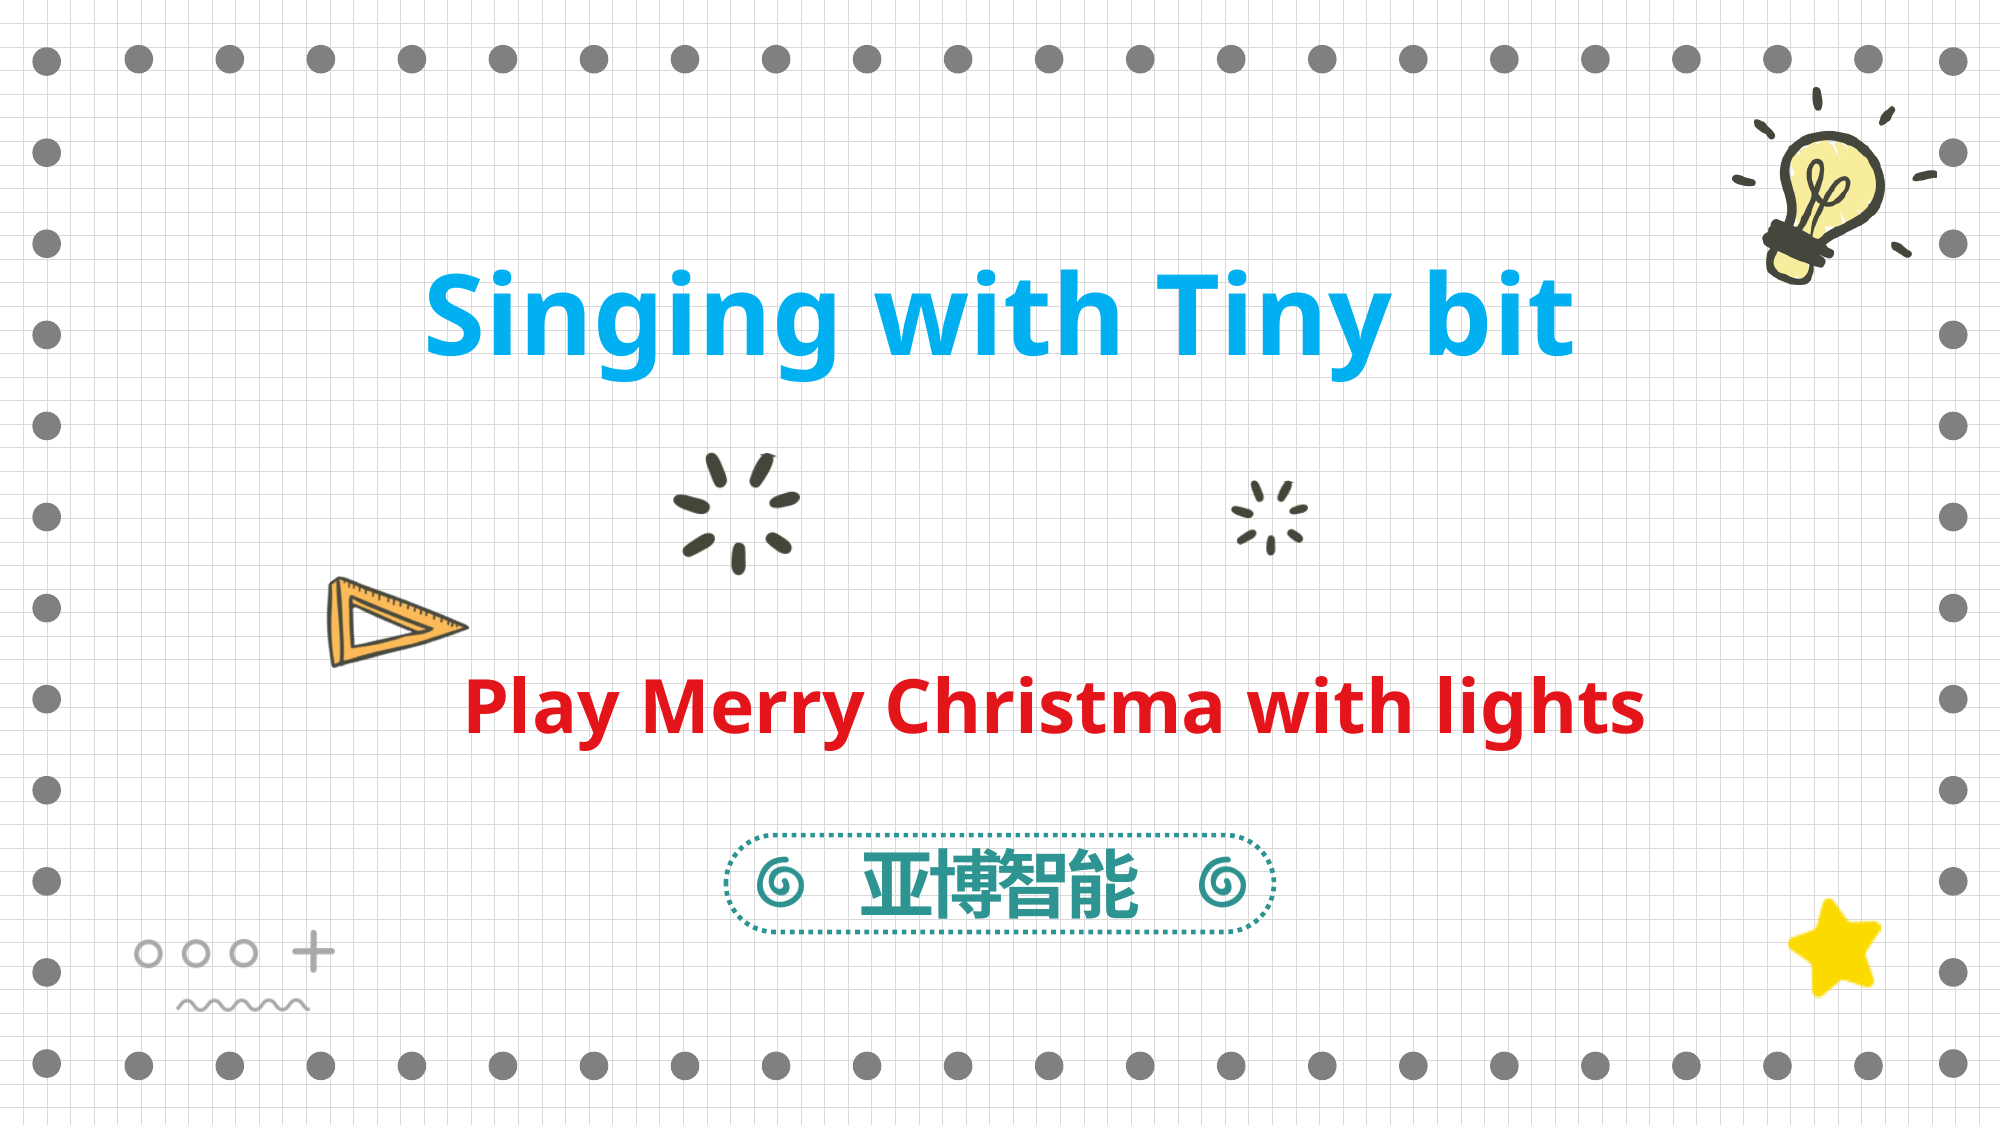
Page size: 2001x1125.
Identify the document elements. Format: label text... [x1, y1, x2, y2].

picture [290, 534, 469, 711]
text_box Play Merry Christma with lights [447, 651, 1663, 756]
picture [1787, 897, 1881, 1000]
text_box [724, 834, 811, 933]
picture [134, 929, 335, 1012]
picture [1231, 480, 1308, 556]
picture [673, 452, 800, 576]
picture [1732, 87, 1937, 285]
picture [757, 856, 805, 908]
text_box [1189, 834, 1275, 933]
picture [1199, 856, 1246, 908]
text_box Singing with Tiny bit [386, 235, 1614, 386]
text_box 亚博智能 [811, 830, 1189, 936]
